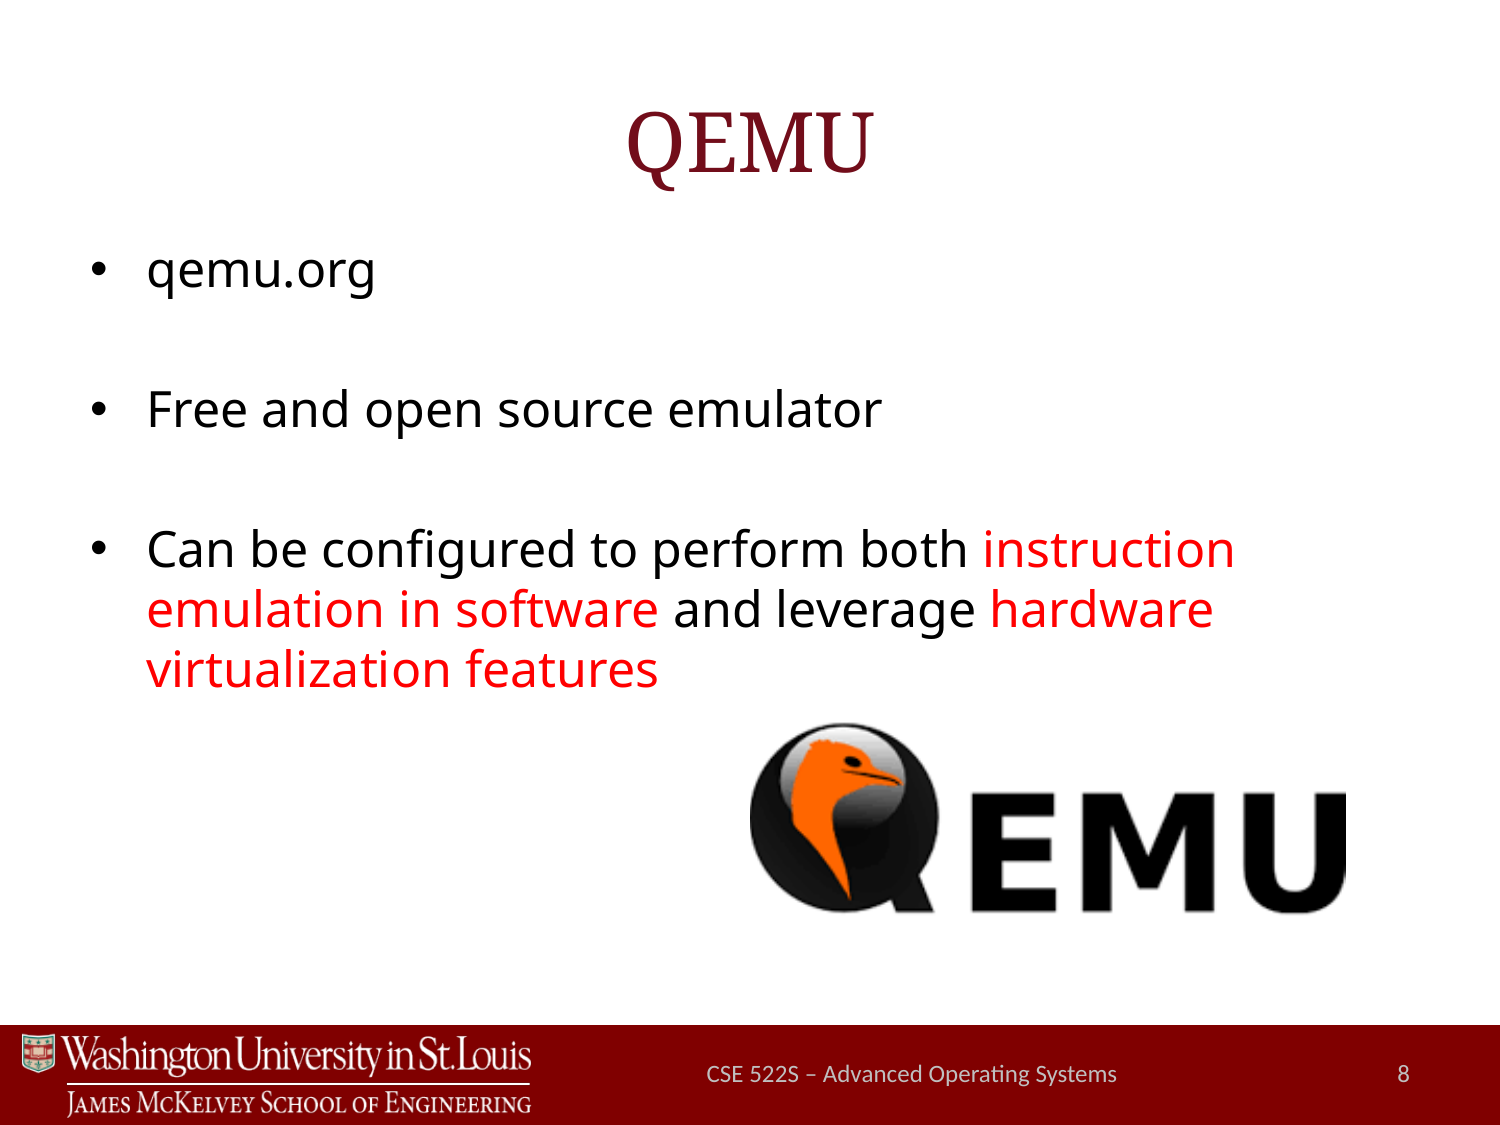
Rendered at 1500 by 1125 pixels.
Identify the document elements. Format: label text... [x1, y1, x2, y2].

picture [749, 636, 1347, 1004]
slide_number 8 [1074, 1042, 1425, 1103]
list qemu.org Free and open source emulator Can be configured to perform both instruction emulation in software and leverage hardware virtualization features [75, 230, 1425, 1043]
title QEMU [75, 45, 1425, 230]
footer CSE 522S – Advanced Operating Systems [675, 1042, 1074, 1103]
